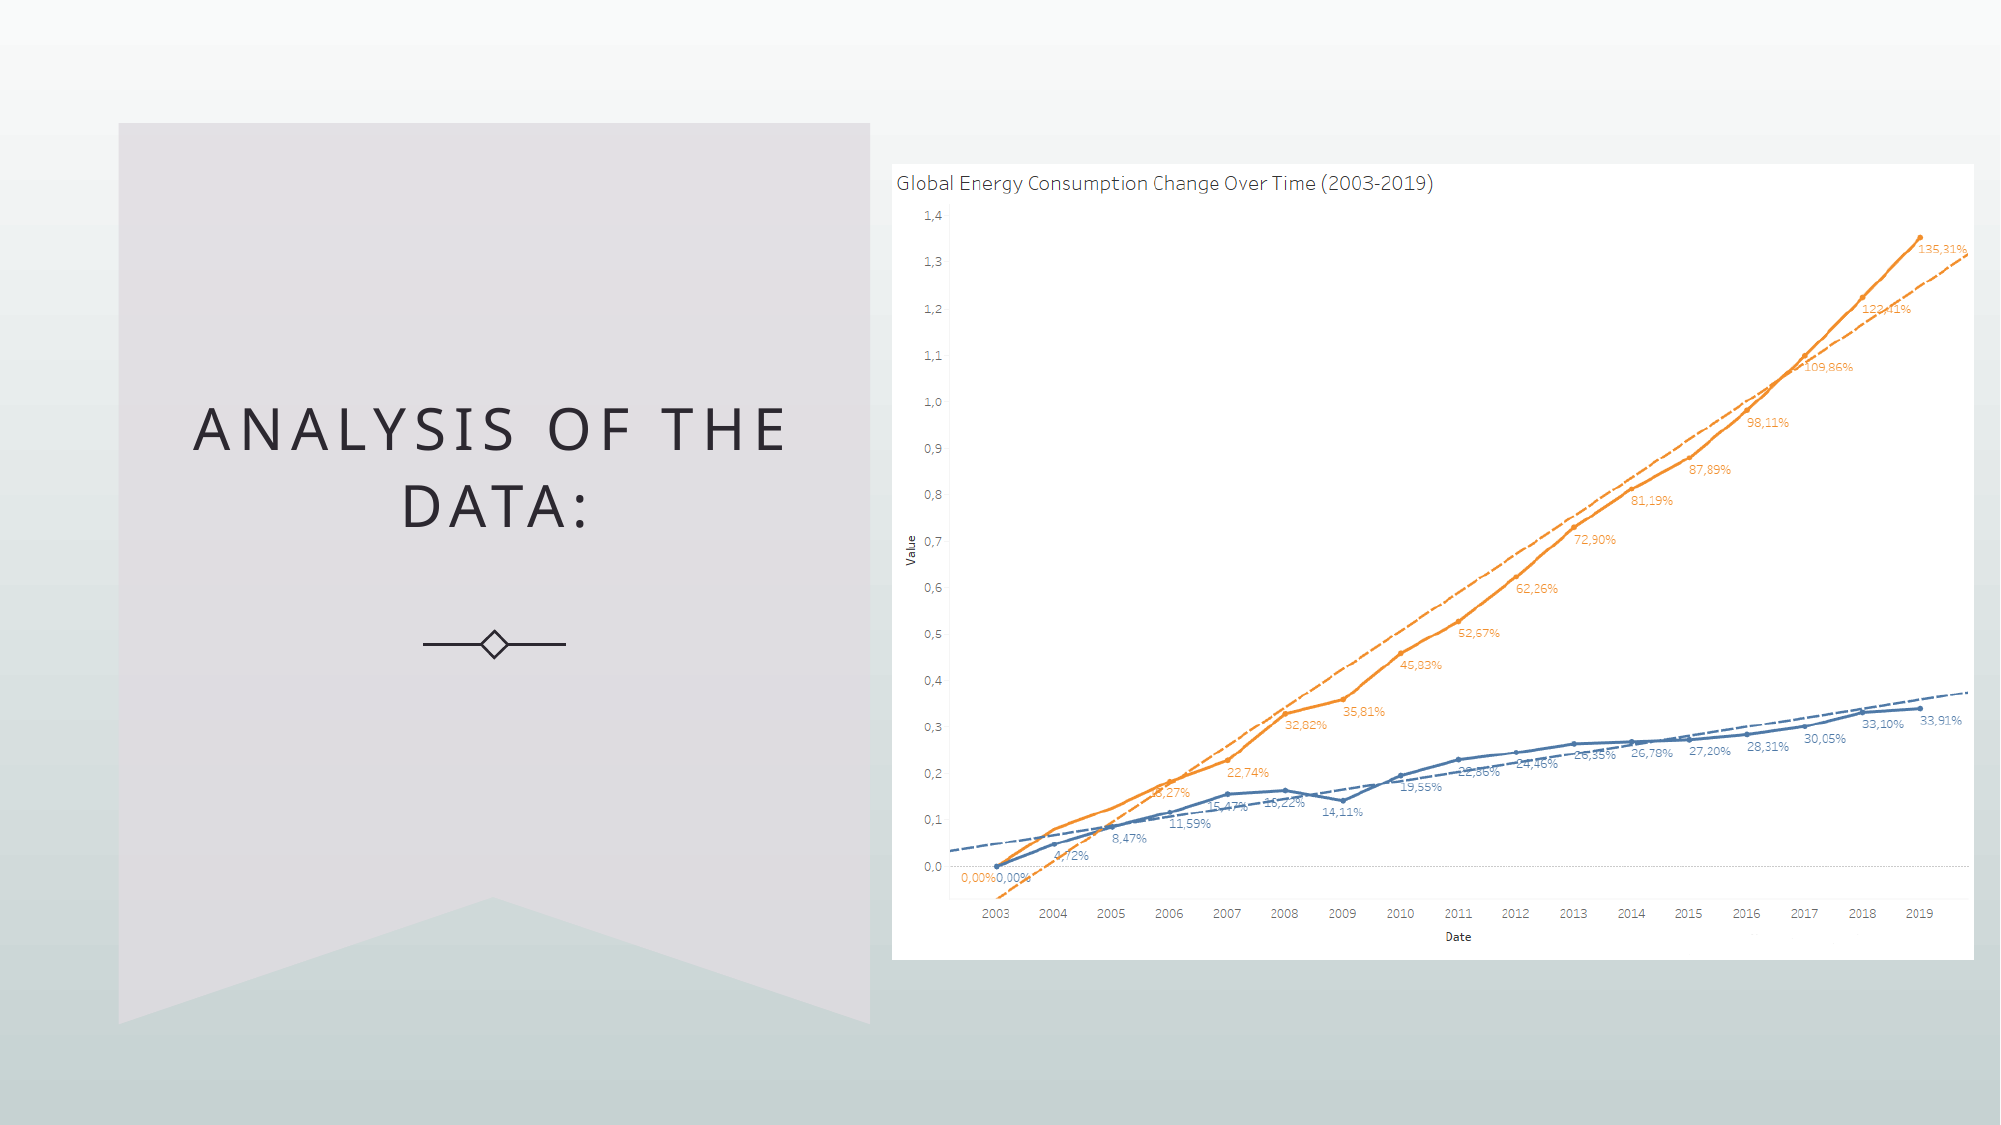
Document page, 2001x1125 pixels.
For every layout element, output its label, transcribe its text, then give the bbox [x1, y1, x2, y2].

text_box [117, 122, 872, 1026]
text_box [0, 0, 2000, 1125]
picture [892, 164, 1974, 961]
title Analysis of the data: [172, 174, 817, 547]
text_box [423, 634, 566, 654]
